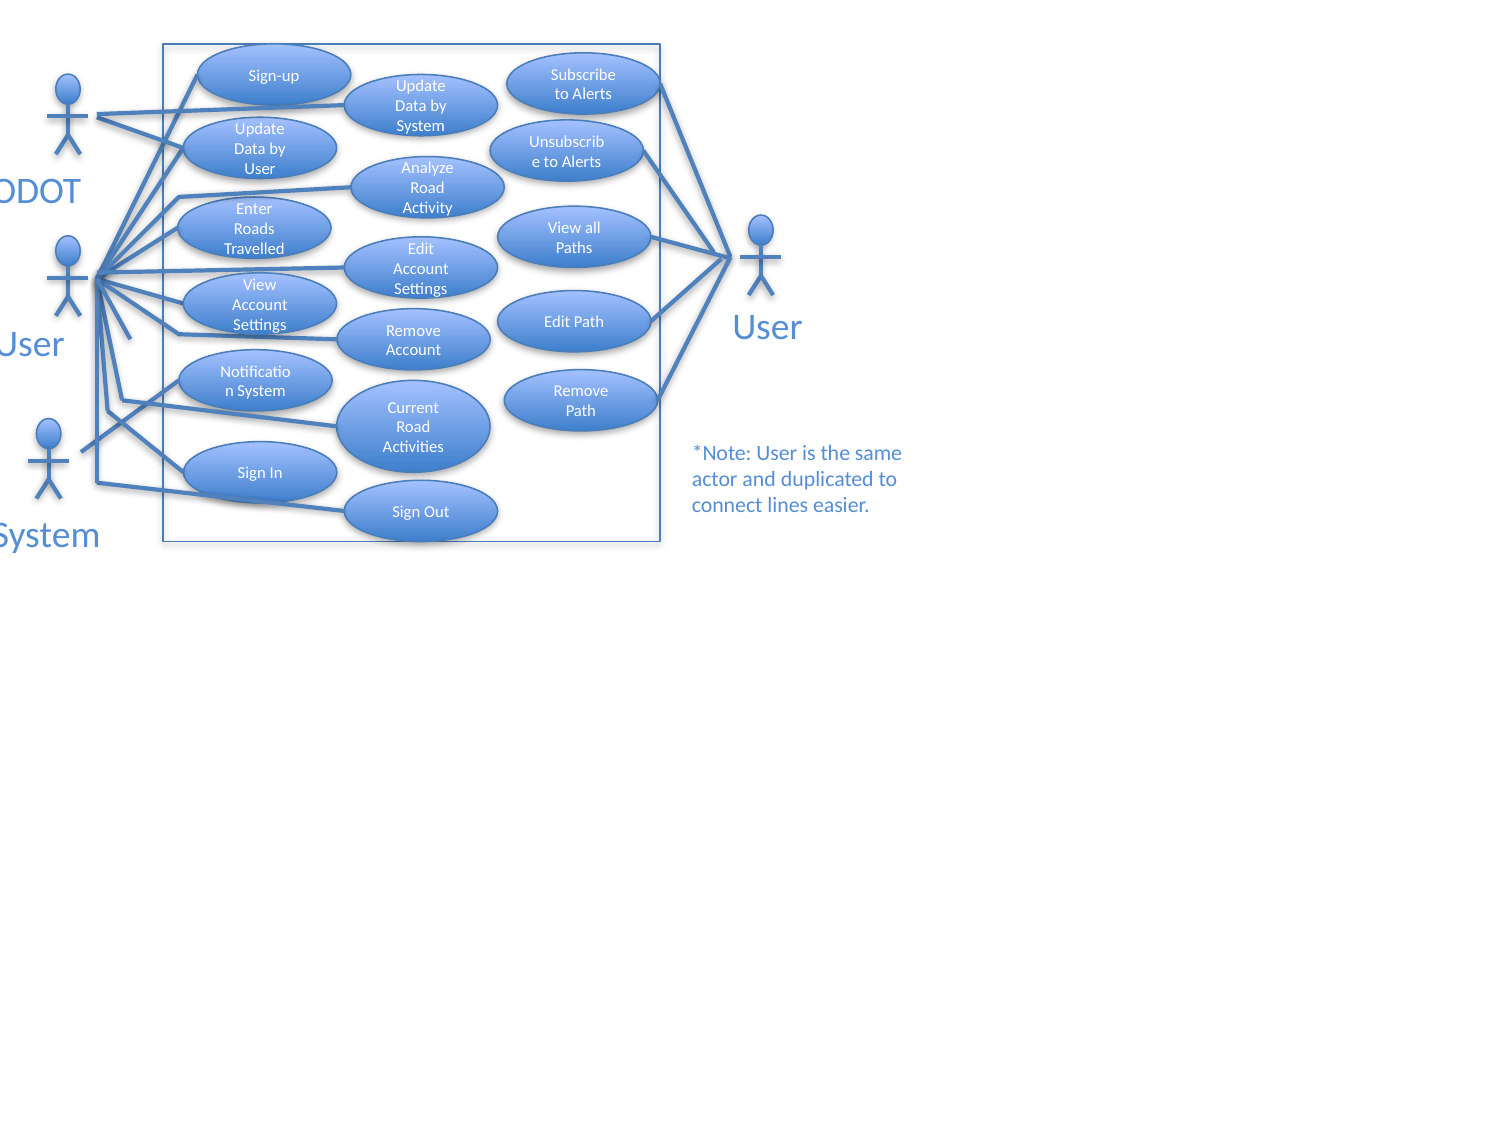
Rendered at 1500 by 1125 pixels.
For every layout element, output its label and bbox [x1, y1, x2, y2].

text_box [3, 43, 935, 542]
